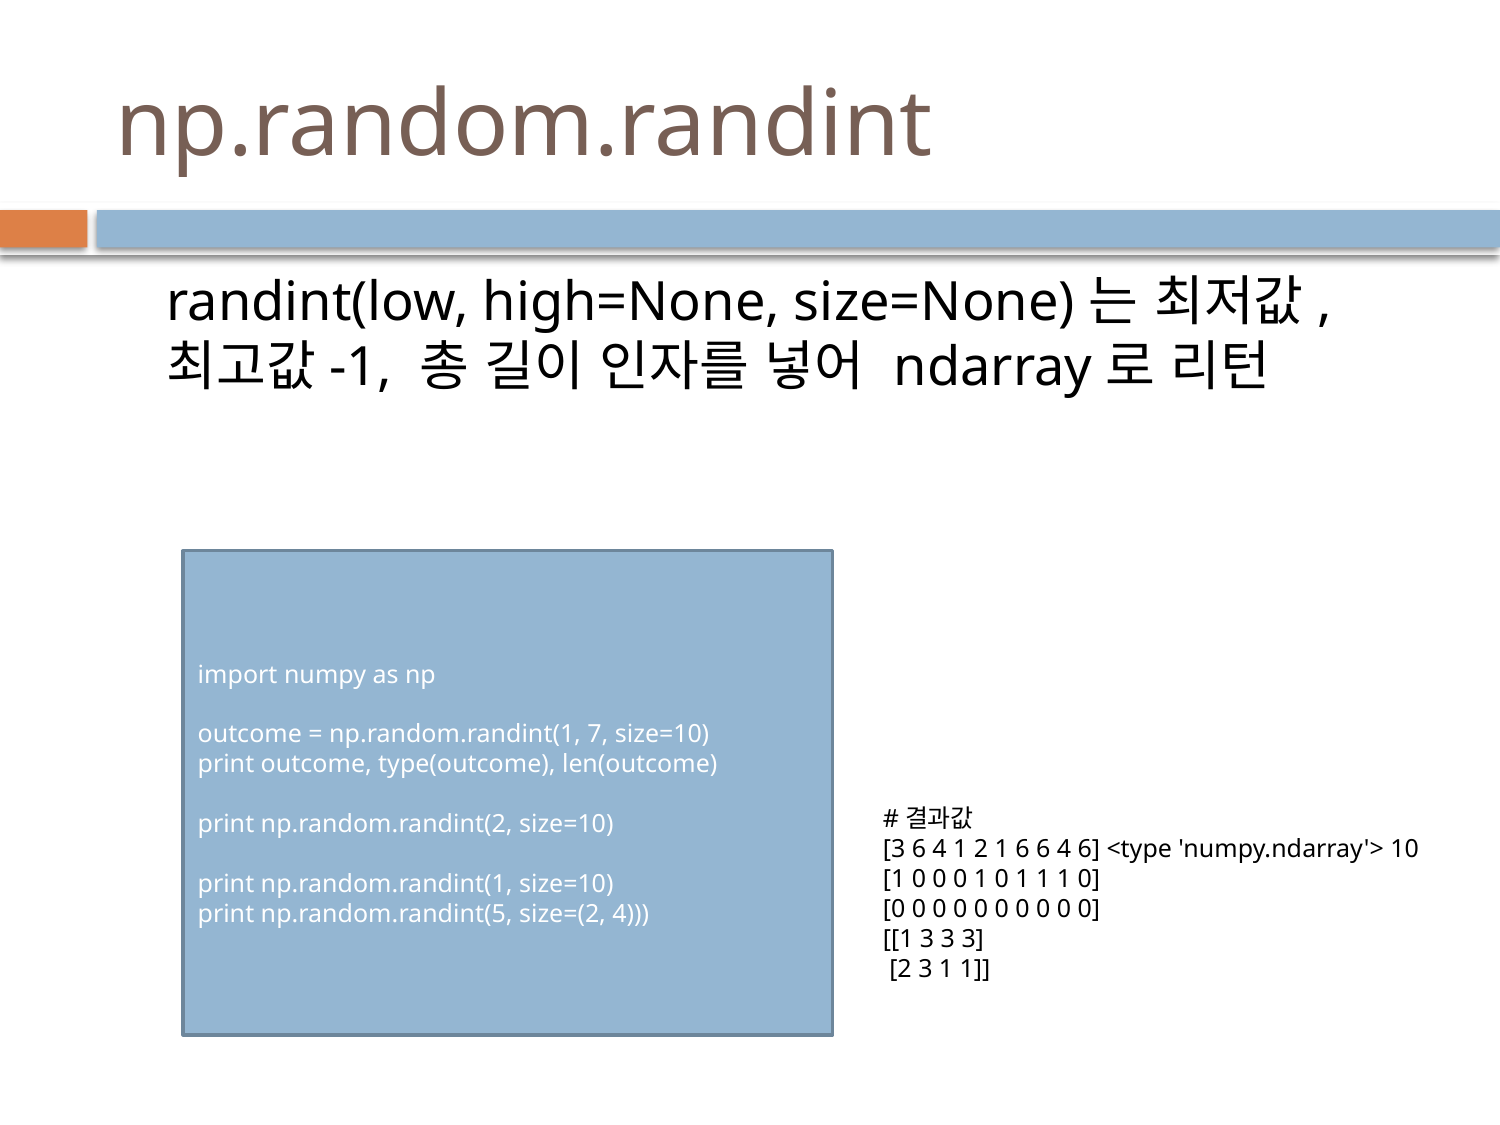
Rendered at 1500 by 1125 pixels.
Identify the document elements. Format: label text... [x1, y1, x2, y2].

text_box #결과값 [3 6 4 1 2 1 6 6 4 6] <type 'numpy.ndarray'> 10 [1 0 0 0 1 0 1 1 1 0] [0 0 0 0 0 0 0 0 0 0] [[1 3 3 3] [2 3 1 1]] [868, 795, 1495, 990]
list randint(low, high=None, size=None)는 최저값, 최고값-1, 총 길이 인자를 넣어 ndarray로 리턴 [76, 259, 1427, 480]
title np.random.randint [100, 37, 1438, 200]
text_box import numpy as np outcome = np.random.randint(1, 7, size=10) print outcome, type(outcome), len(outcome) print np.random.randint(2, size=10) print np.random.randint(1, size=10) print np.random.randint(5, size=(2, 4))) [181, 549, 834, 1037]
